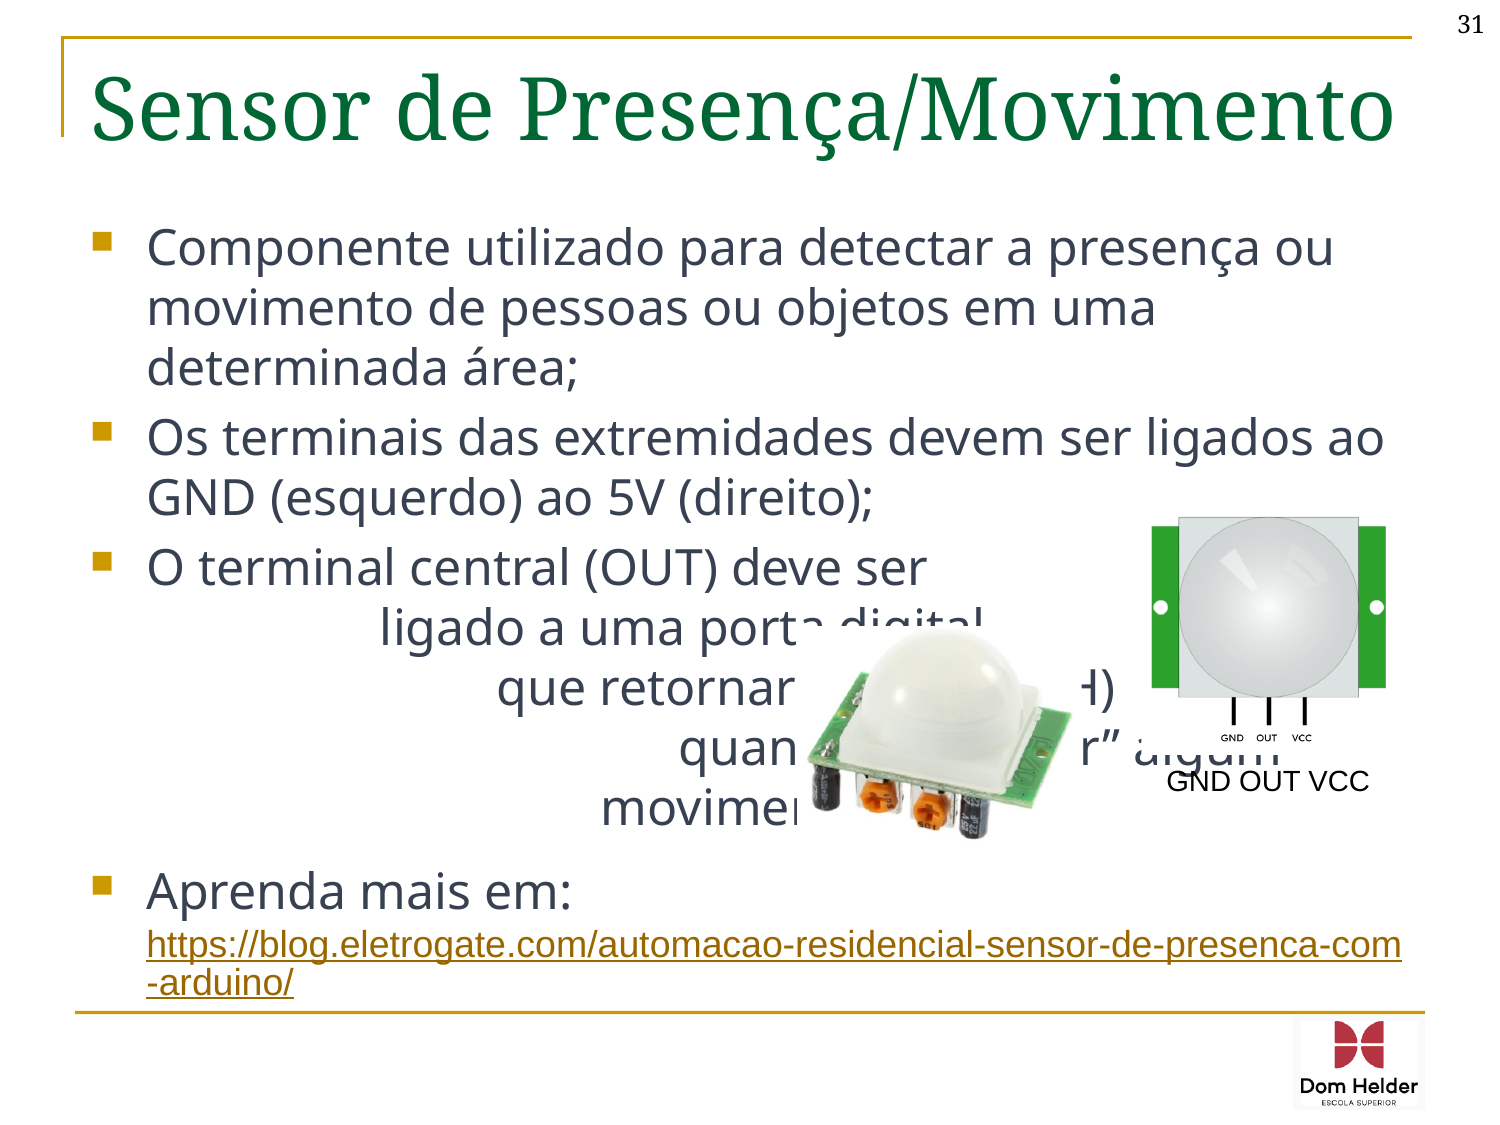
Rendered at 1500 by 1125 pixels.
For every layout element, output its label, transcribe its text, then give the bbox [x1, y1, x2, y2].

picture [796, 626, 1082, 846]
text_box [1141, 506, 1412, 806]
list Componente utilizado para detectar a presença ou movimento de pessoas ou objetos em uma determinada área; Os terminais das extremidades devem ser ligados ao GND (esquerdo) ao 5V (direito); O terminal central (OUT) deve ser ligado a uma porta digital, que retornará sinal (HIGH) quando “perceber” algum movimento. Aprenda mais em: https://blog.eletrogate.com/automacao-residencial-sensor-de-presenca-com-arduino/ [75, 208, 1425, 976]
picture [1293, 1015, 1425, 1110]
slide_number 31 [1424, 0, 1500, 51]
title Sensor de Presença/Movimento [75, 45, 1425, 208]
